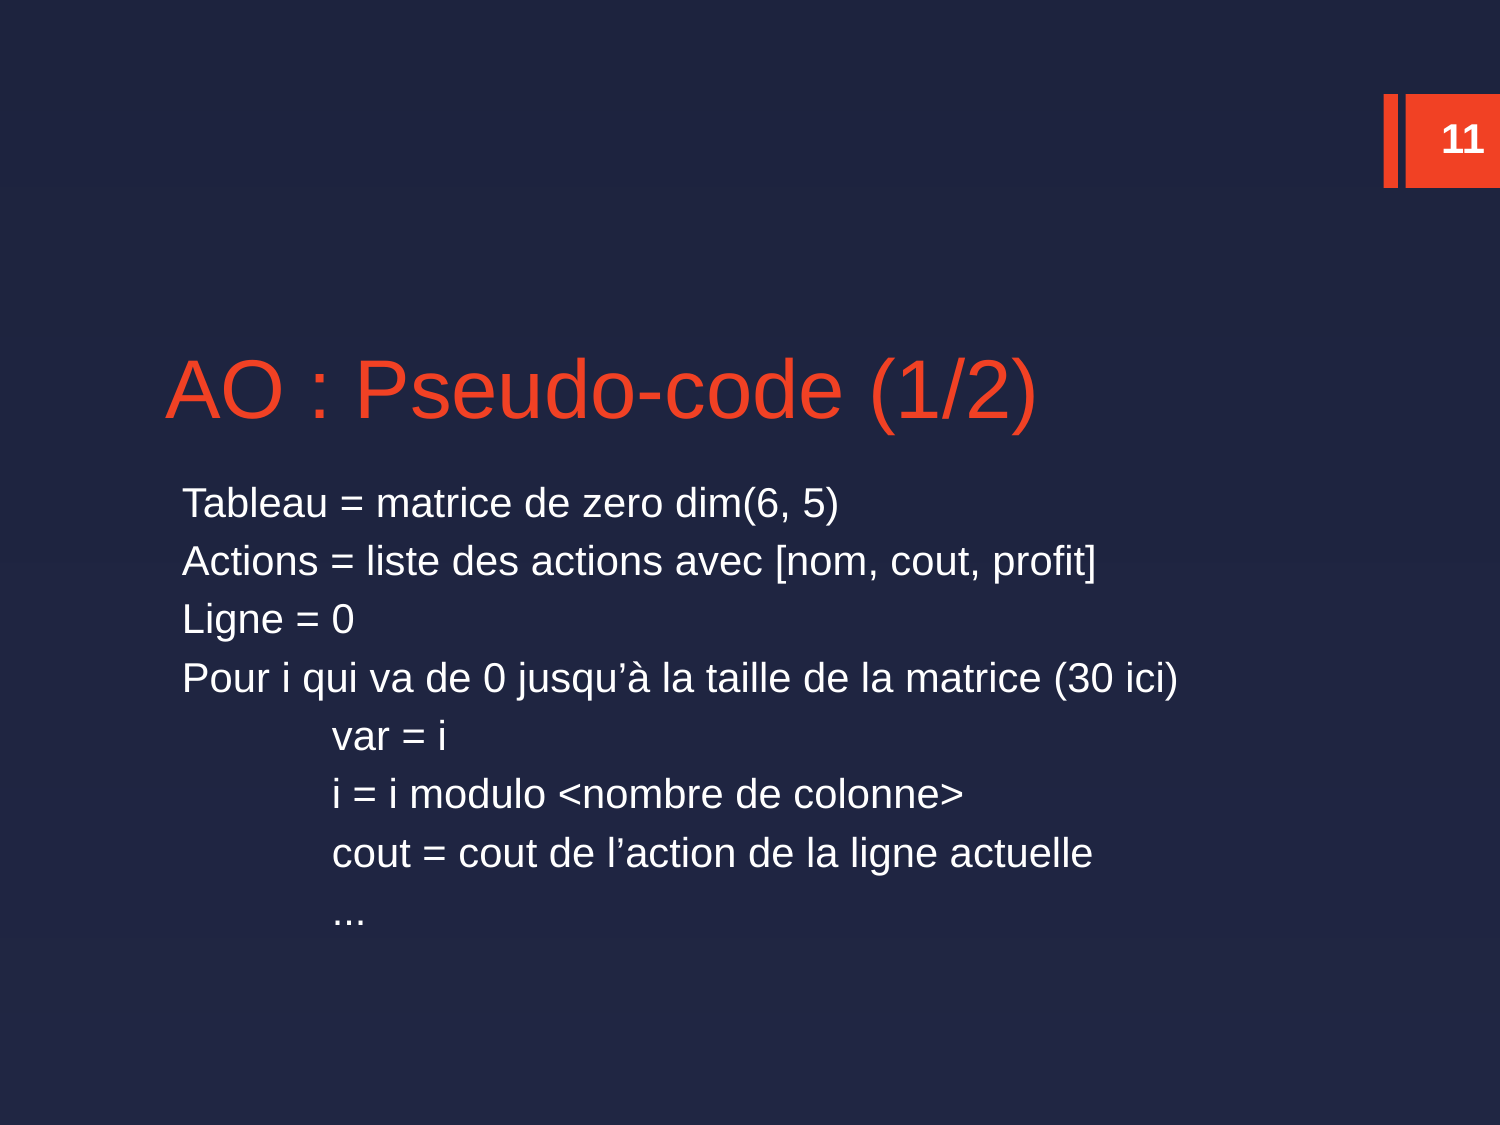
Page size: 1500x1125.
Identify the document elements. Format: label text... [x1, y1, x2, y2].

slide_number 11 [1387, 90, 1500, 185]
title AO : Pseudo-code (1/2) [150, 253, 1350, 443]
list Tableau = matrice de zero dim(6, 5) Actions = liste des actions avec [nom, cout, profit] Ligne = 0 Pour i qui va de 0 jusqu’à la taille de la matrice (30 ici) var = i i = i modulo <nombre de colonne> cout = cout de l’action de la ligne actuelle ... [159, 468, 1360, 1049]
